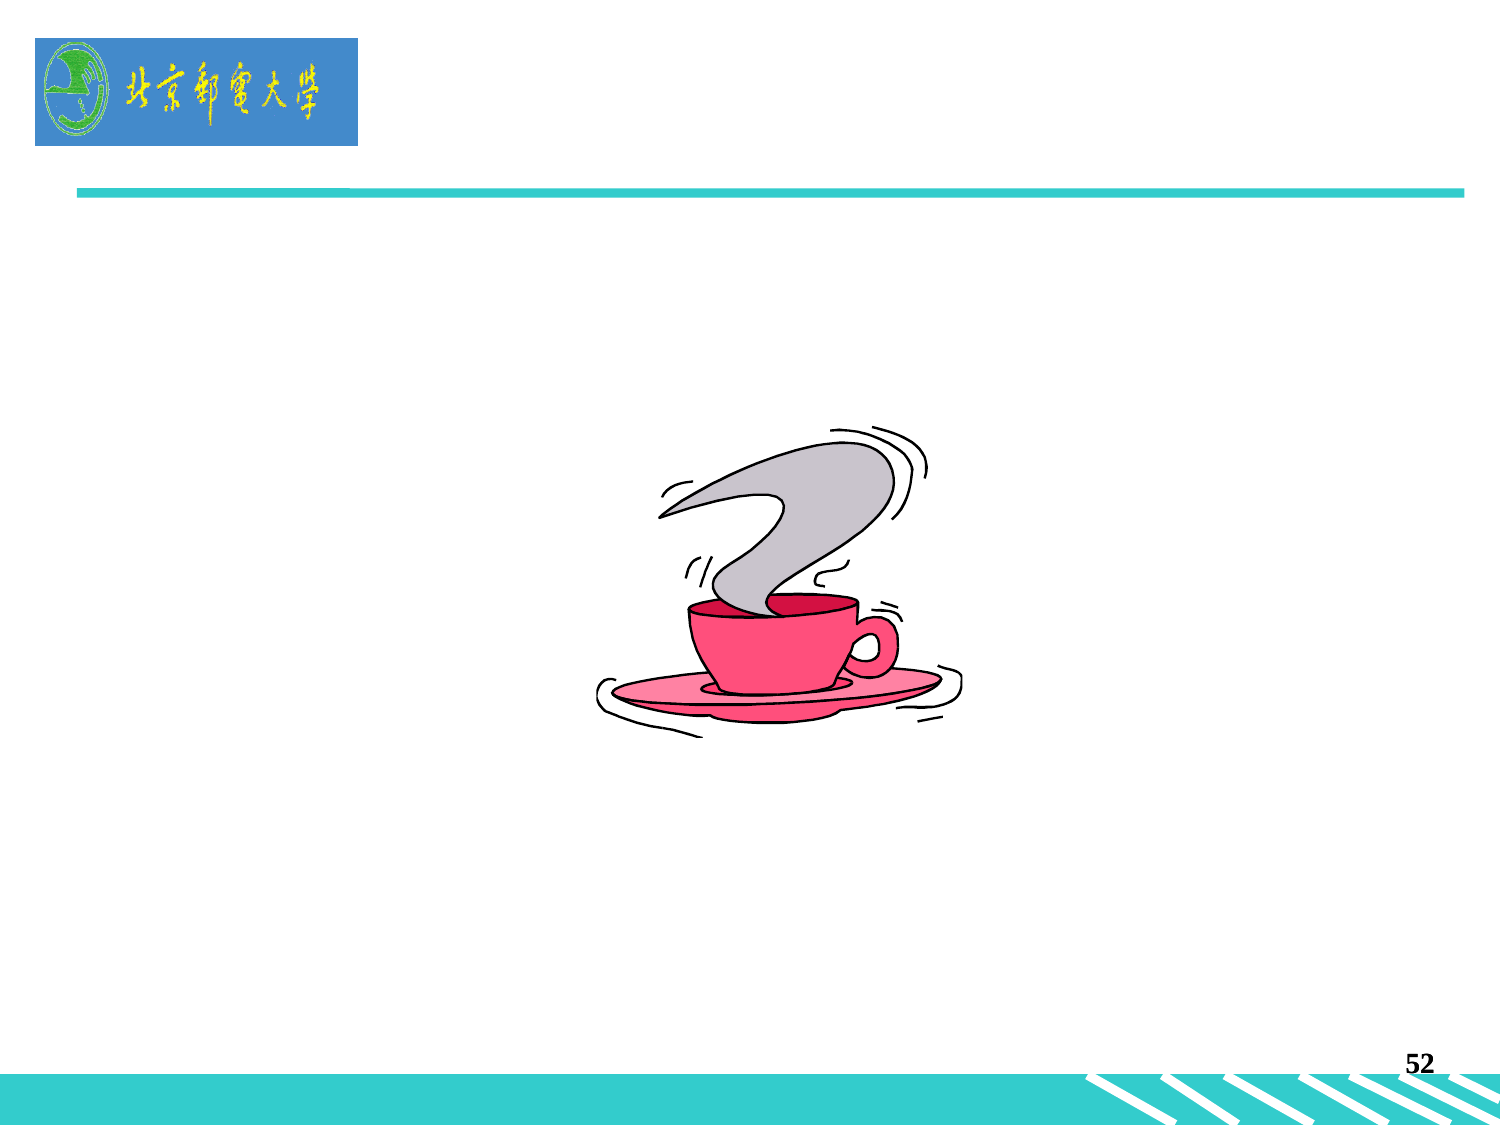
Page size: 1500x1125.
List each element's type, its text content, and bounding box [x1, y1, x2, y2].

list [596, 397, 963, 738]
text_box 52 [1137, 1037, 1450, 1113]
picture [34, 37, 358, 146]
